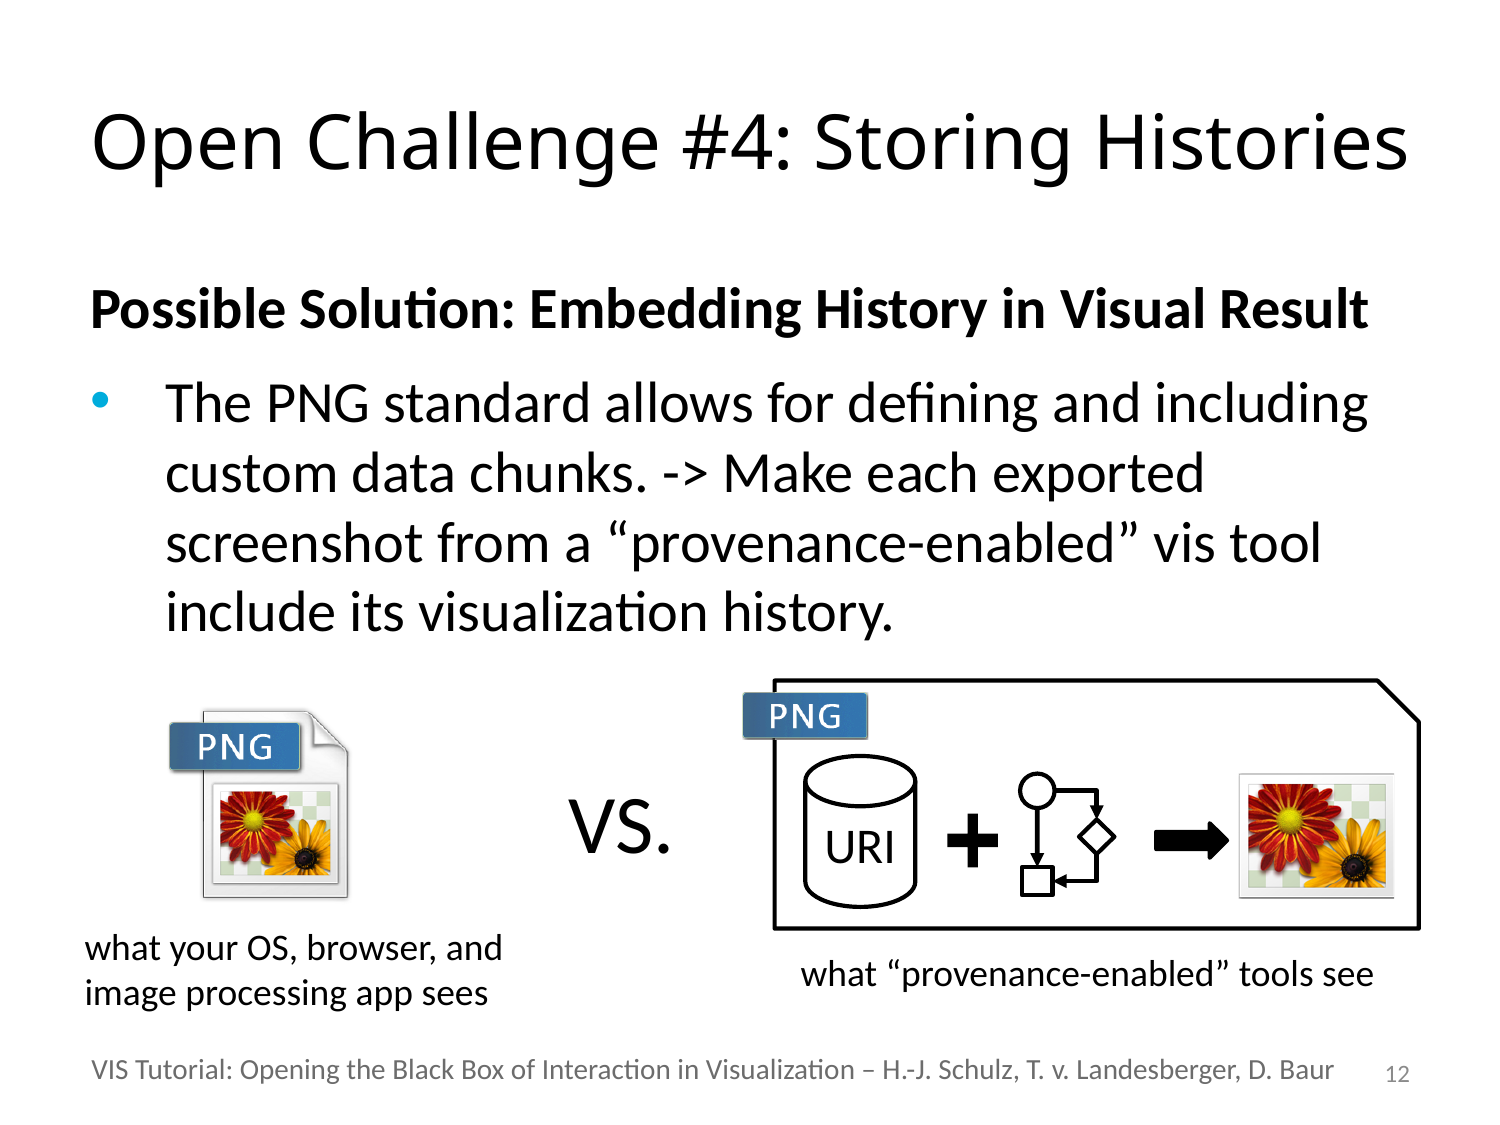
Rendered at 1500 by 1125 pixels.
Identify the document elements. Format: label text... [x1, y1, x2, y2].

picture [1238, 773, 1395, 899]
text_box what “provenance-enabled” tools see [785, 941, 1400, 1002]
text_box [1019, 773, 1115, 896]
text_box [772, 678, 1421, 931]
list Possible Solution: Embedding History in Visual Result The PNG standard allows for defining and including custom data chunks. -> Make each exported screenshot from a “provenance-enabled” vis tool include its visualization history. [75, 262, 1425, 1047]
text_box what your OS, browser, and image processing app sees [69, 916, 555, 1021]
picture [159, 703, 360, 905]
title Open Challenge #4: Storing Histories [29, 45, 1425, 233]
footer VIS Tutorial: Opening the Black Box of Interaction in Visualization – H.-J. Schulz, T. v. Landesberger, D. Baur [76, 1042, 1365, 1103]
text_box VS. [554, 762, 709, 878]
picture [742, 691, 869, 740]
slide_number 12 [1365, 1042, 1425, 1103]
